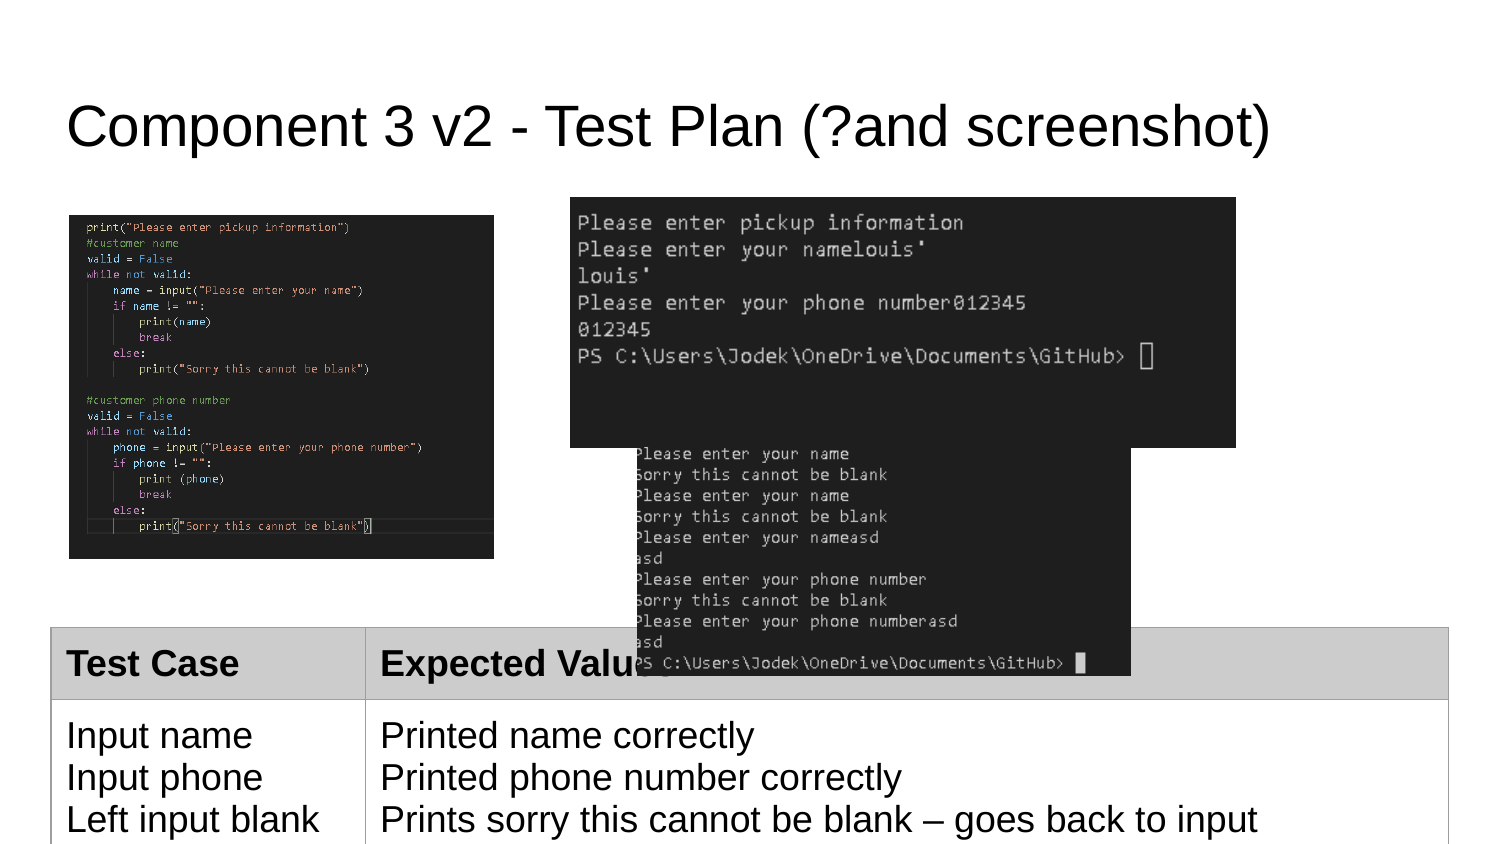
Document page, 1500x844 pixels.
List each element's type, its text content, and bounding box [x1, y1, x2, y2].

title Component 3 v2 - Test Plan (?and screenshot) [51, 72, 1449, 167]
picture [570, 197, 1237, 677]
table_cell Input name Input phone Left input blank [52, 700, 365, 844]
table_cell Printed name correctly Printed phone number correctly Prints sorry this cannot be blank – goes back to input [366, 700, 1448, 844]
table_header Test Case [52, 628, 365, 699]
table_header Expected Values [366, 628, 1448, 699]
picture [68, 215, 494, 559]
